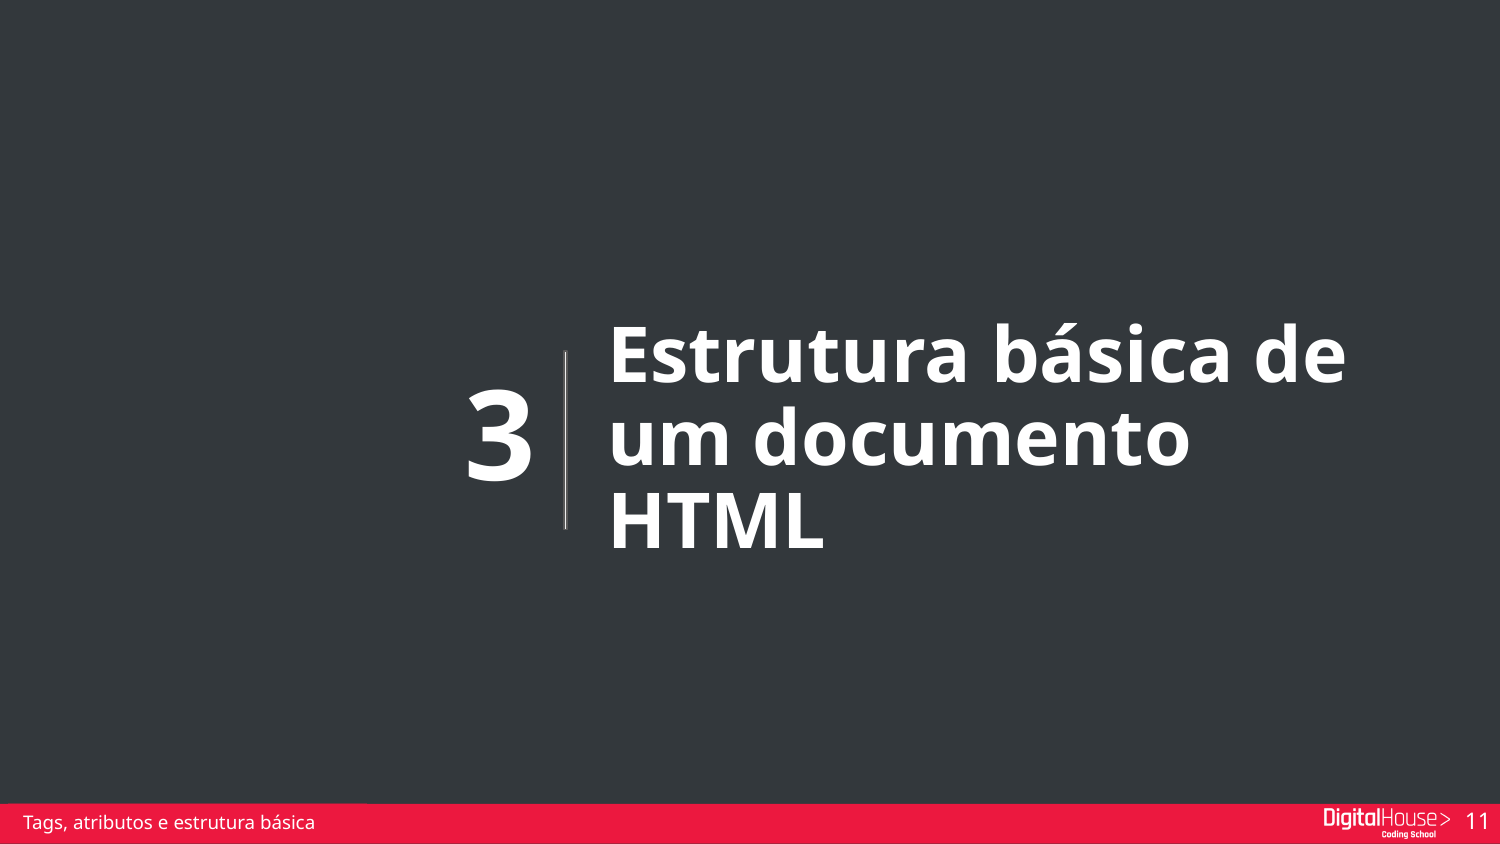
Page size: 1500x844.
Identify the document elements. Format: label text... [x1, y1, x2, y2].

text_box Estrutura básica de um documento HTML [592, 245, 1381, 636]
text_box Tags, atributos e estrutura básica [8, 803, 367, 840]
picture [1324, 808, 1450, 839]
text_box [563, 351, 567, 530]
text_box 3 [449, 360, 540, 521]
